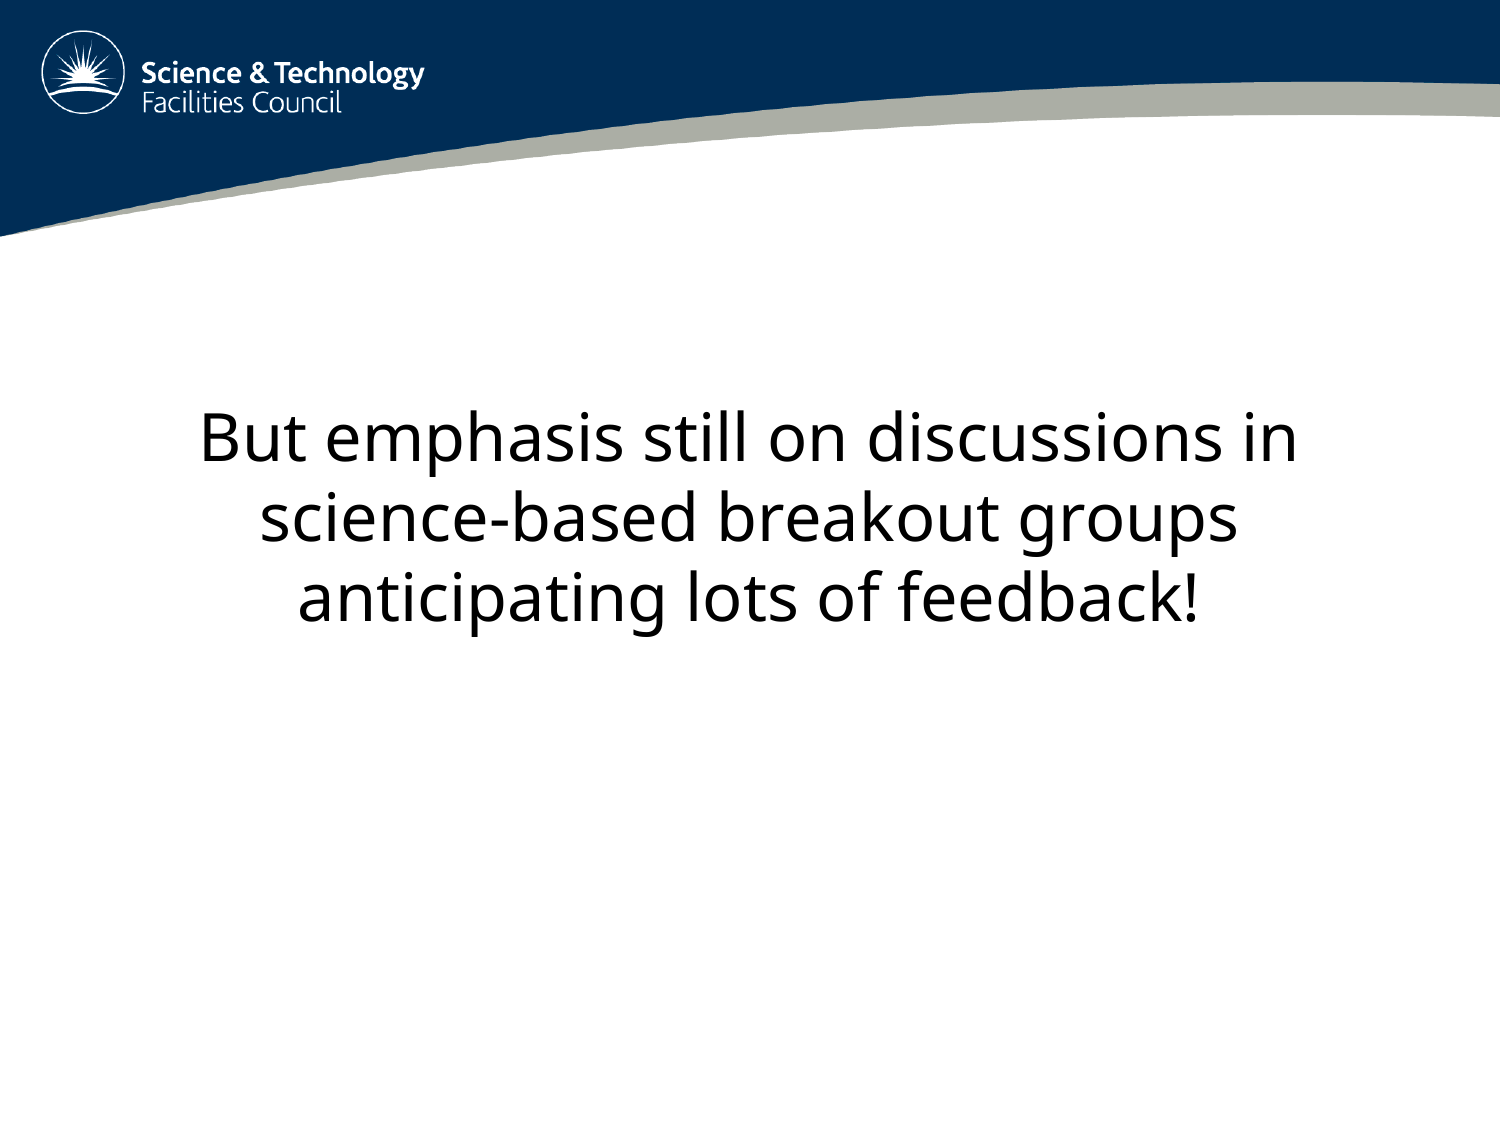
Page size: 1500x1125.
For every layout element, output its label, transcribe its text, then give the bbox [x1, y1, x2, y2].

picture [0, 0, 1500, 237]
title But emphasis still on discussions in science-based breakout groups anticipating lots of feedback! [76, 66, 1424, 963]
